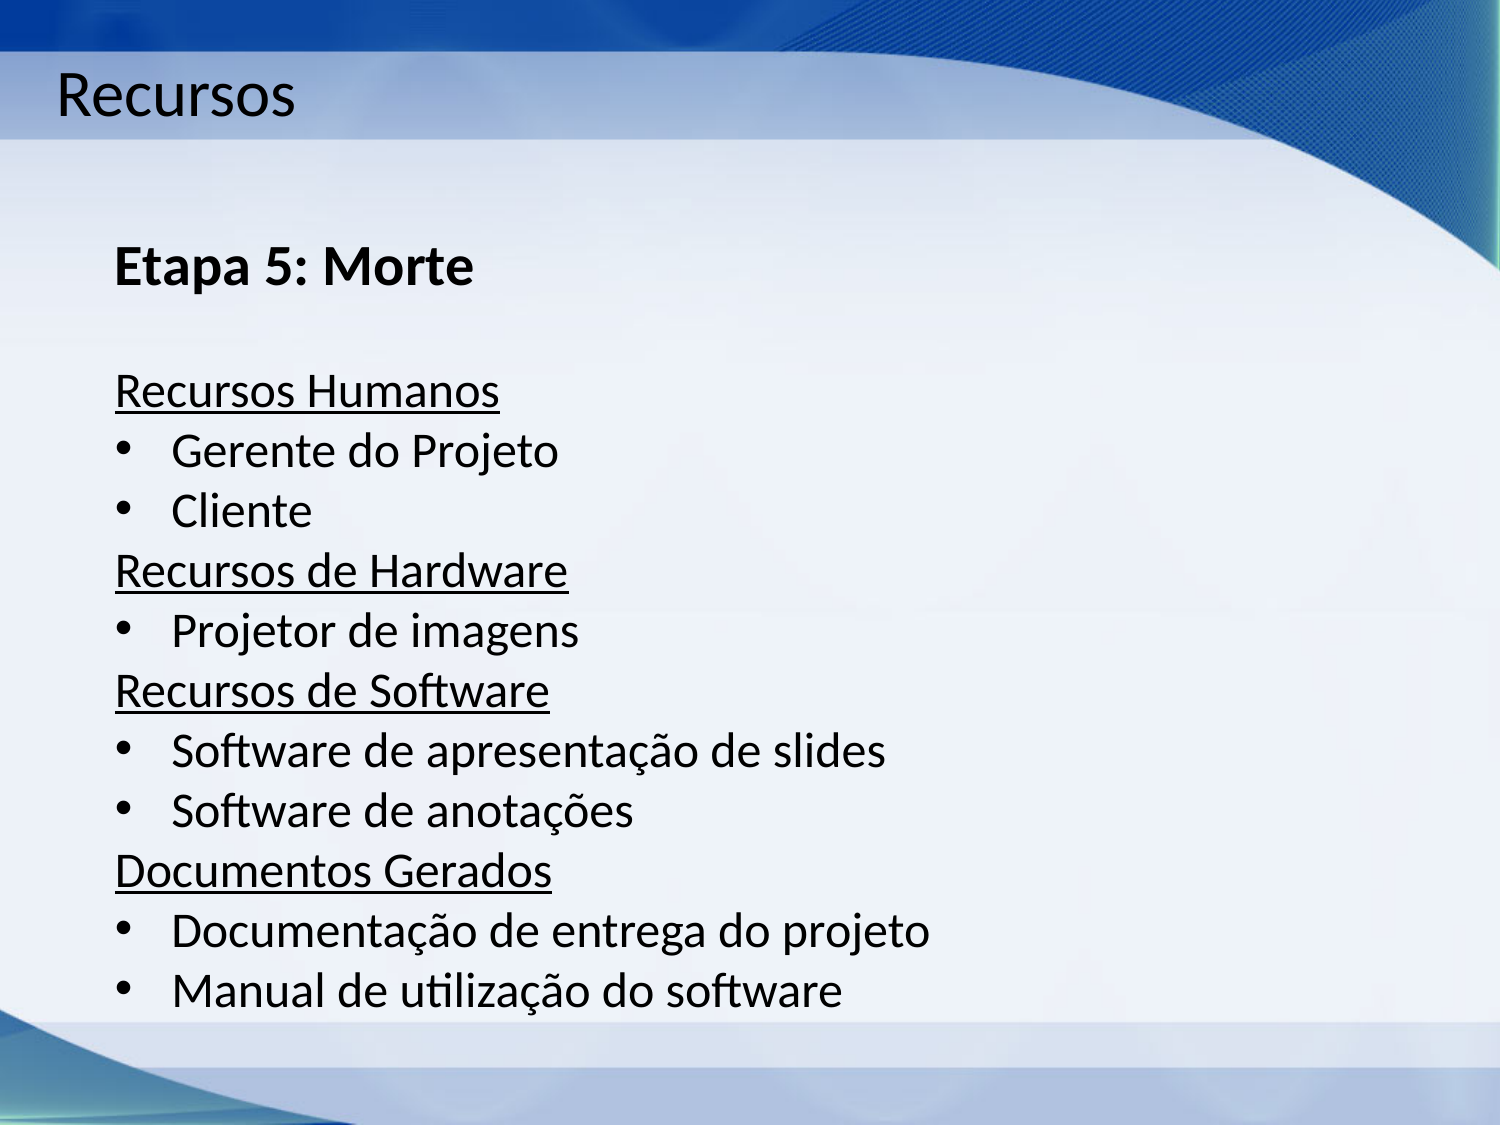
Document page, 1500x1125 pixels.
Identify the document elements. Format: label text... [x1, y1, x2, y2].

picture [0, 0, 1500, 1125]
text_box Recursos [41, 42, 939, 138]
text_box Etapa 5: Morte Recursos Humanos Gerente do Projeto Cliente Recursos de Hardware Projetor de imagens Recursos de Software Software de apresentação de slides Software de anotações Documentos Gerados Documentação de entrega do projeto Manual de utilização do software [100, 219, 1388, 1025]
